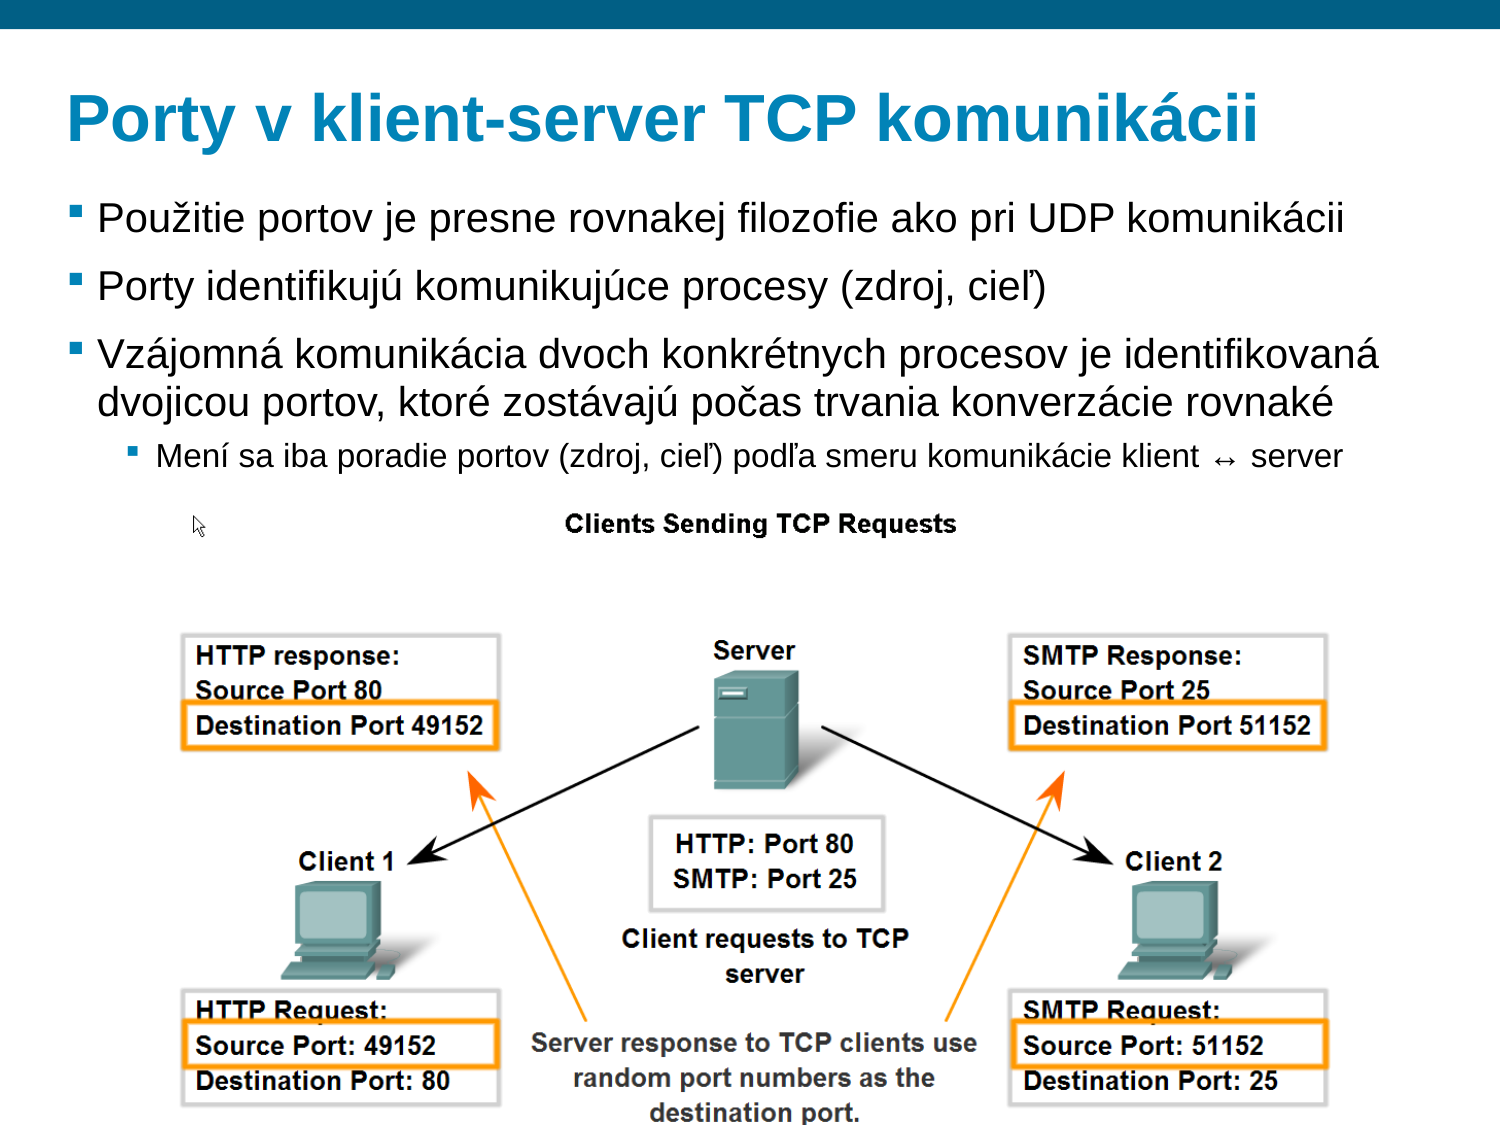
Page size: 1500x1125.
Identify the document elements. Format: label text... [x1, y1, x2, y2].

picture [157, 500, 1343, 1125]
title Porty v klient-server TCP komunikácii [53, 50, 1447, 163]
list Použitie portov je presne rovnakej filozofie ako pri UDP komunikácii Porty identifikujú komunikujúce procesy (zdroj, cieľ) Vzájomná komunikácia dvoch konkrétnych procesov je identifikovaná dvojicou portov, ktoré zostávajú počas trvania konverzácie rovnaké Mení sa iba poradie portov (zdroj, cieľ) podľa smeru komunikácie klient ↔ server [53, 187, 1447, 1075]
